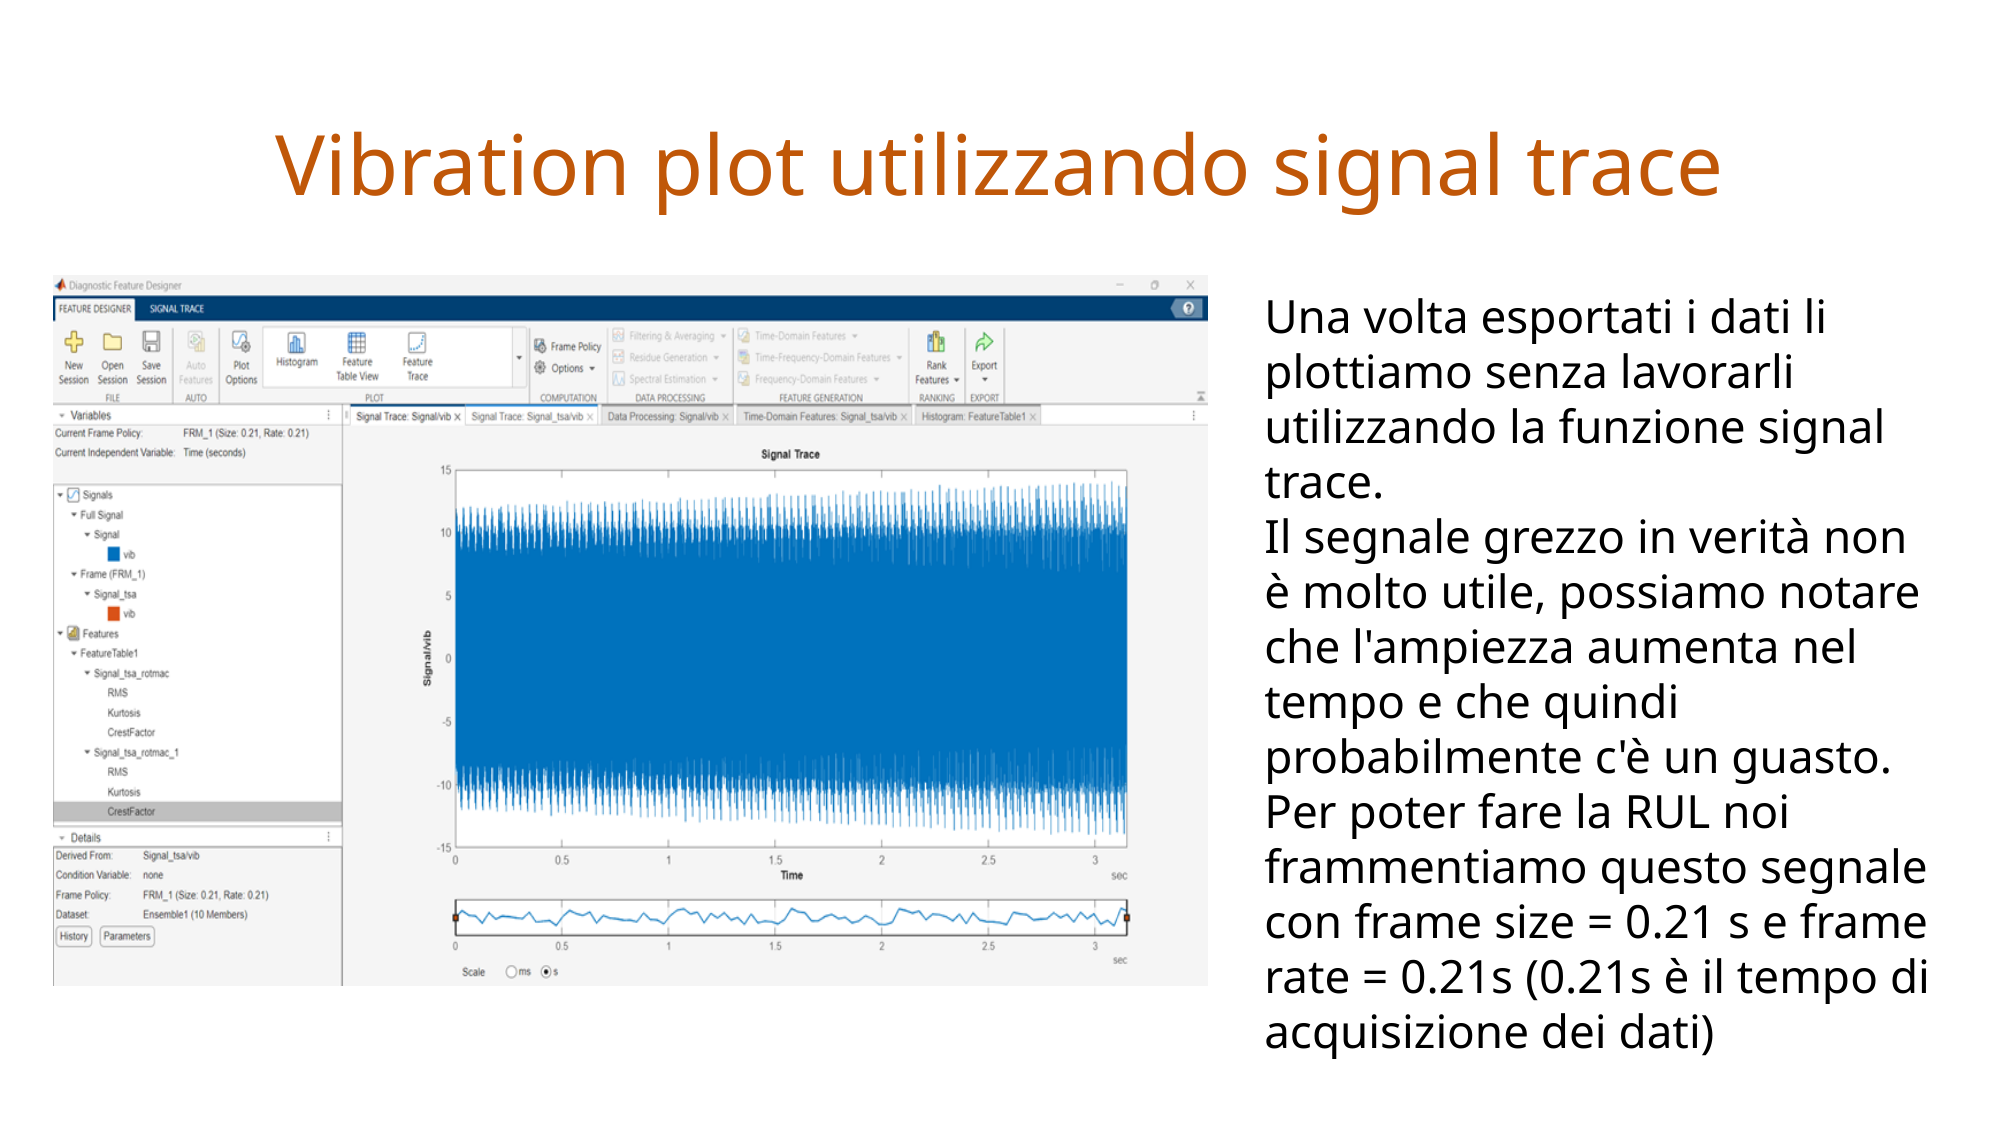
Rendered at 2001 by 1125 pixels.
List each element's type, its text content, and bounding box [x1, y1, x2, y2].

text_box Una volta esportati i dati li plottiamo senza lavorarli utilizzando la funzione signal trace. Il segnale grezzo in verità non è molto utile, possiamo notare che l'ampiezza aumenta nel tempo e che quindi probabilmente c'è un guasto. Per poter fare la RUL noi frammentiamo questo segnale con frame size = 0.21 s e frame rate = 0.21s (0.21s è il tempo di acquisizione dei dati) [1249, 280, 1957, 1065]
title Vibration plot utilizzando signal trace [137, 59, 1863, 278]
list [52, 275, 1208, 987]
